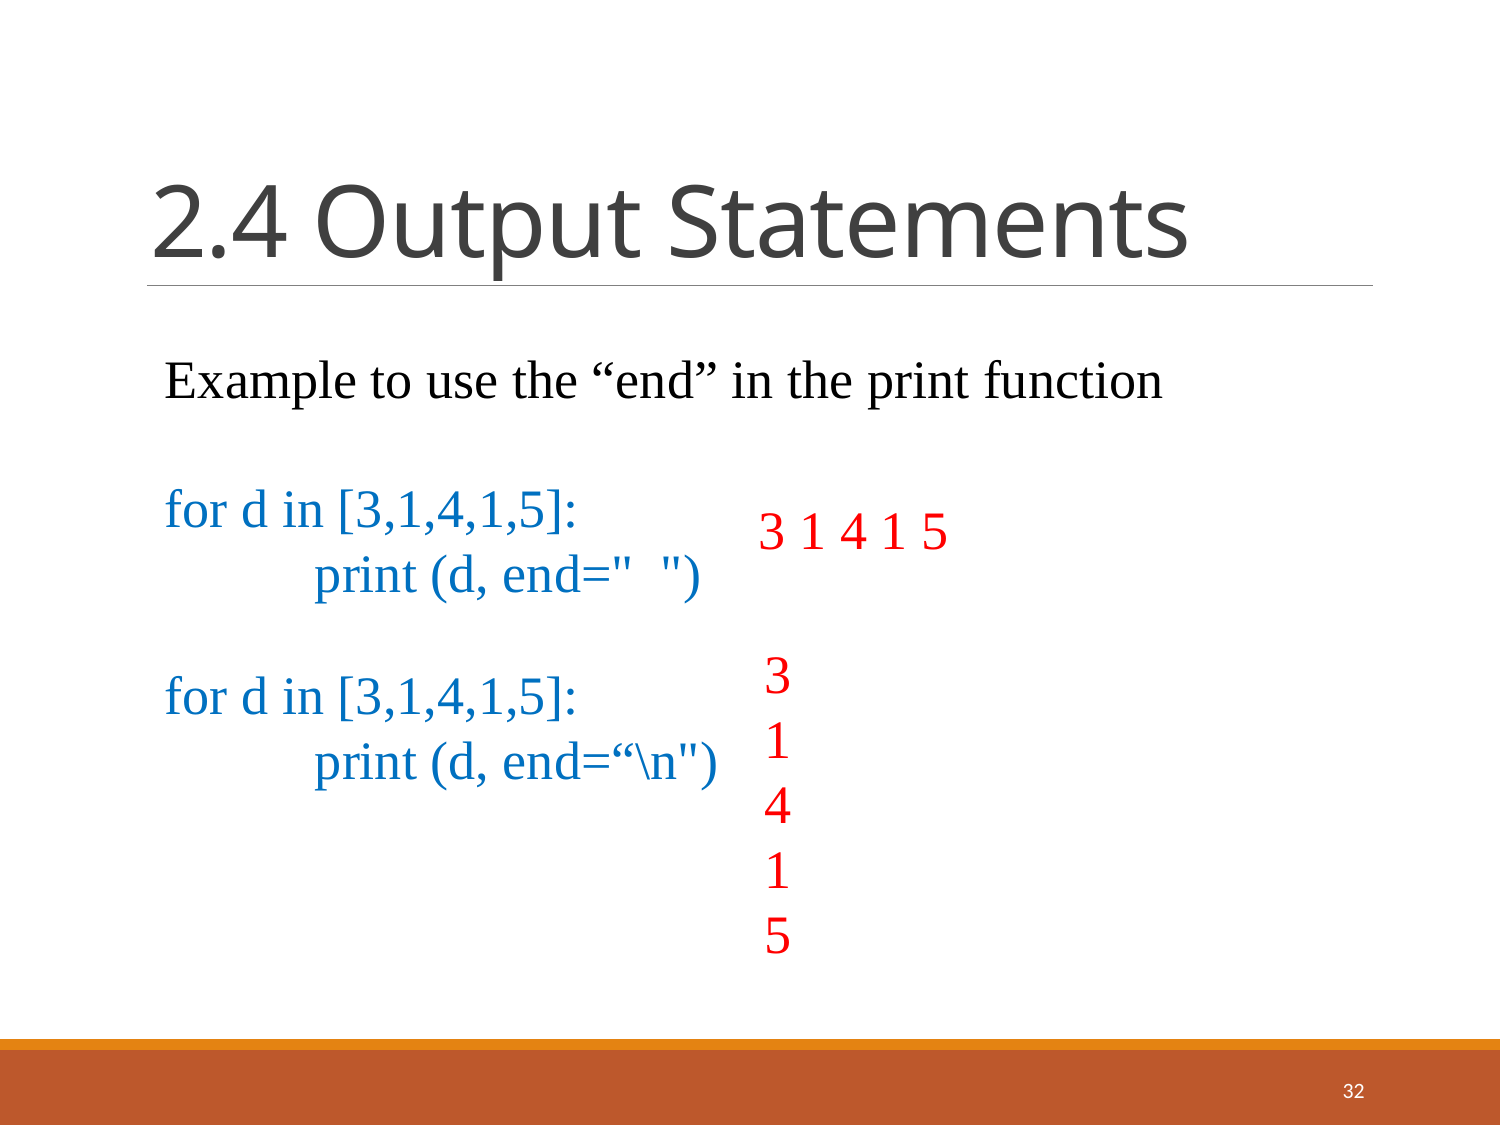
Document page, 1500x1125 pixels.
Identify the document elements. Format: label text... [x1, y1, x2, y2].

text_box 3 1 4 1 5 [743, 487, 1494, 568]
text_box for d in [3,1,4,1,5]: print (d, end=“\n") [149, 653, 749, 798]
slide_number 32 [1218, 1059, 1380, 1120]
text_box for d in [3,1,4,1,5]: print (d, end=" ") [149, 465, 900, 611]
text_box Example to use the “end” in the print function [150, 337, 1450, 418]
title 2.4 Output Statements [135, 47, 1373, 285]
text_box 3 1 4 1 5 [749, 631, 1500, 972]
